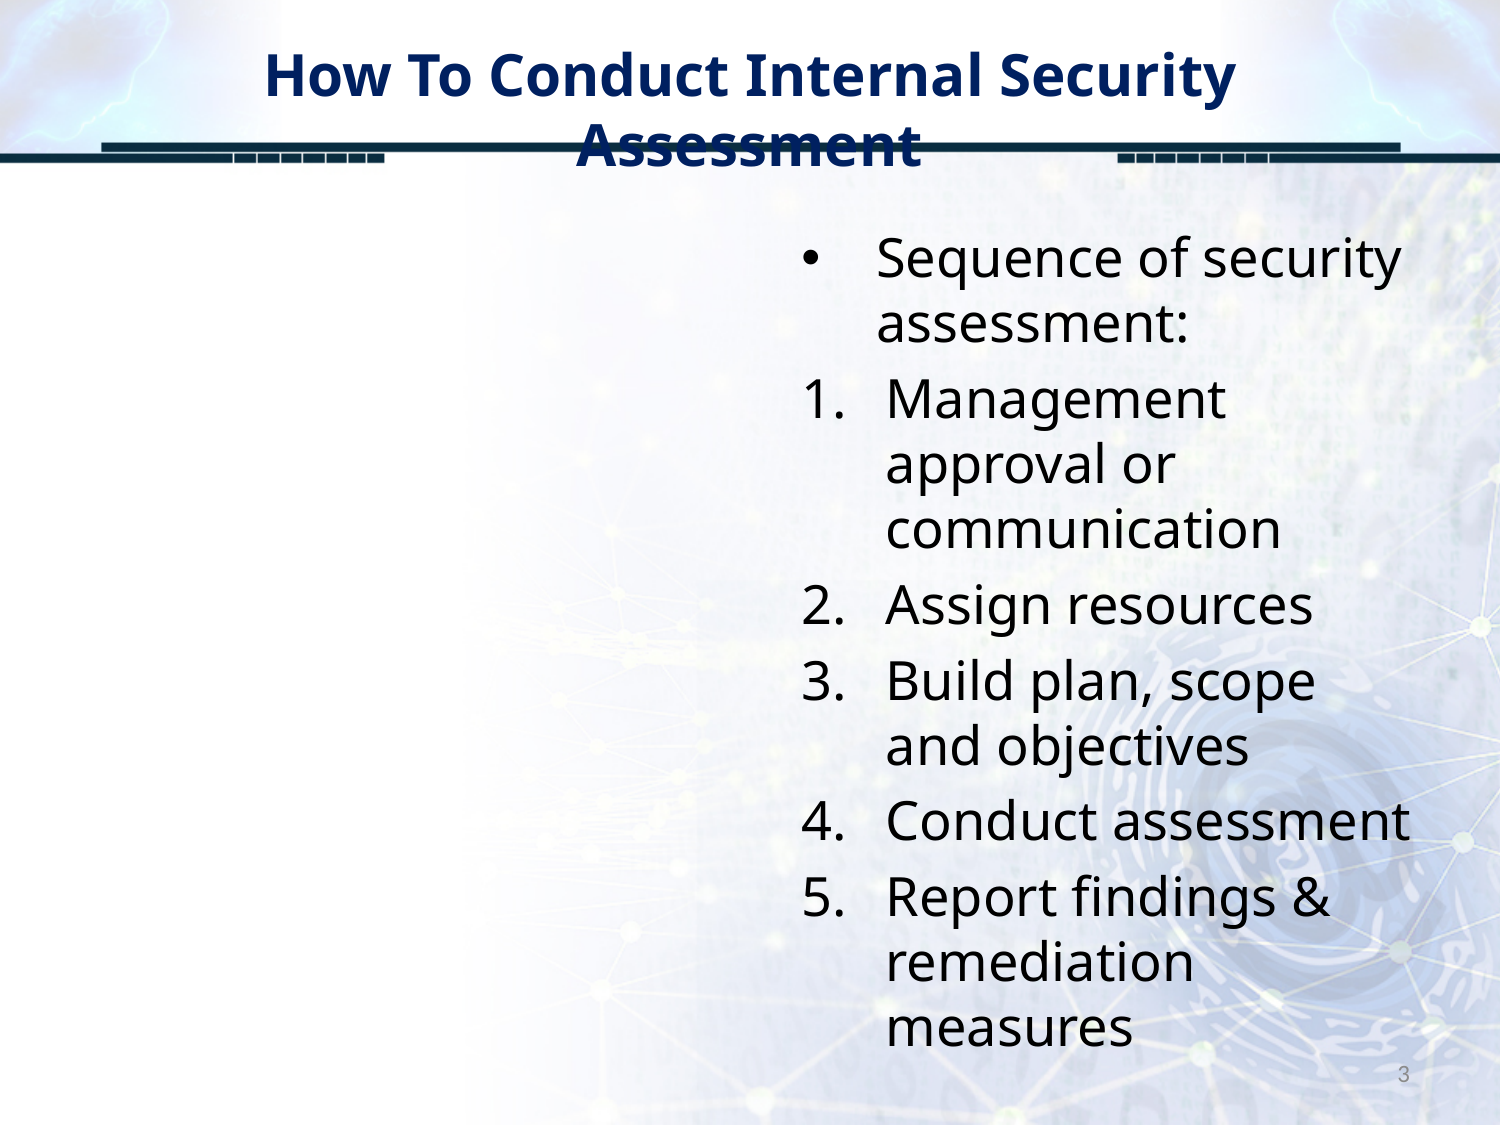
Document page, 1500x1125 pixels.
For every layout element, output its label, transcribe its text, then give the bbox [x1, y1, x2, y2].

title How To Conduct Internal Security Assessment [75, 34, 1425, 182]
list Sequence of security assessment: Management approval or communication Assign resources Build plan, scope and objectives Conduct assessment Report findings & remediation measures [776, 216, 1432, 1034]
slide_number 3 [1074, 1042, 1425, 1103]
picture [0, 0, 1500, 1125]
